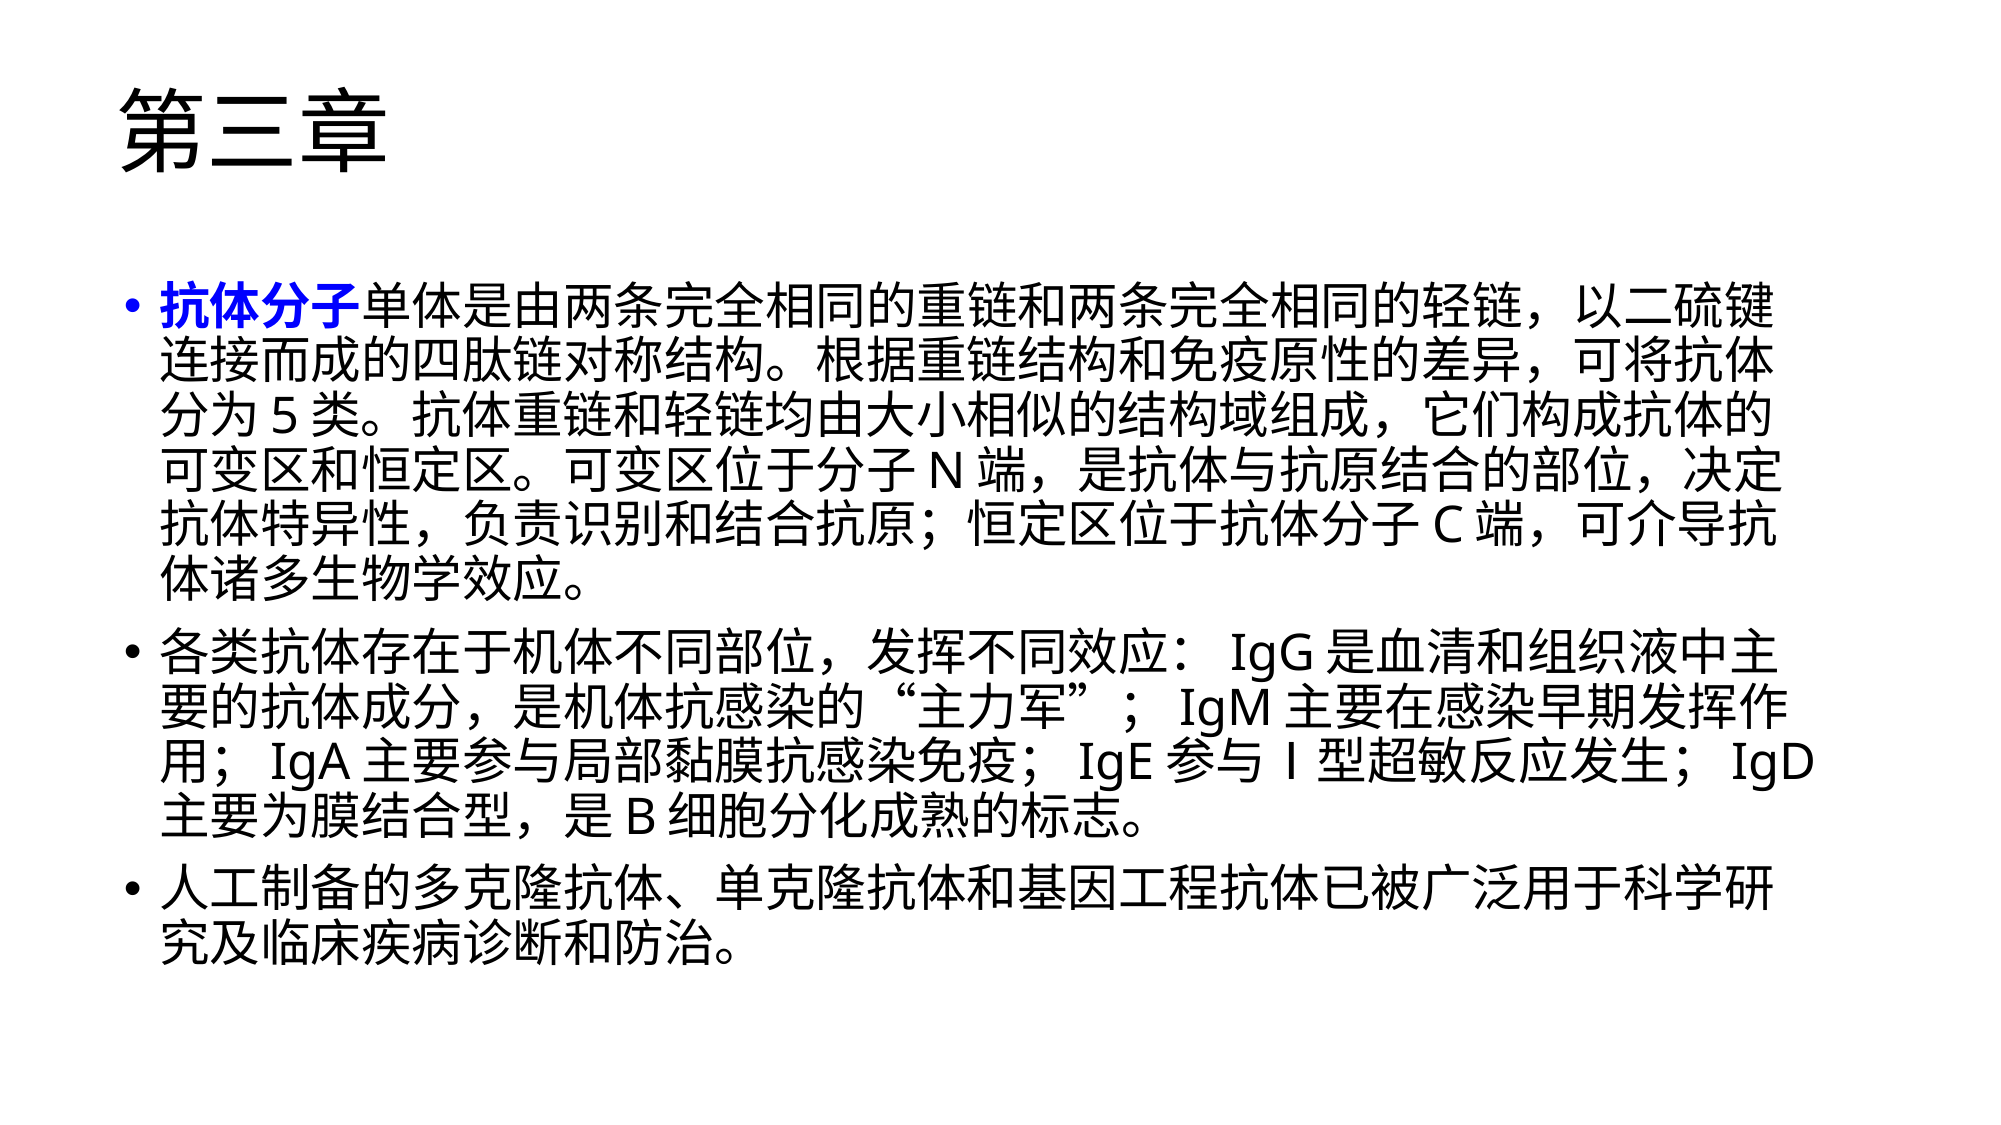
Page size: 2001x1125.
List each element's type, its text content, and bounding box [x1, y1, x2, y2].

title 第三章 [100, 26, 1826, 245]
list 抗体分子单体是由两条完全相同的重链和两条完全相同的轻链，以二硫键连接而成的四肽链对称结构。根据重链结构和免疫原性的差异，可将抗体分为5类。抗体重链和轻链均由大小相似的结构域组成，它们构成抗体的可变区和恒定区。可变区位于分子N端，是抗体与抗原结合的部位，决定抗体特异性，负责识别和结合抗原；恒定区位于抗体分子C端，可介导抗体诸多生物学效应。 各类抗体存在于机体不同部位，发挥不同效应：IgG是血清和组织液中主要的抗体成分，是机体抗感染的“主力军”；IgM主要在感染早期发挥作用；IgA主要参与局部黏膜抗感染免疫；IgE参与Ⅰ型超敏反应发生；IgD主要为膜结合型，是B细胞分化成熟的标志。 人工制备的多克隆抗体、单克隆抗体和基因工程抗体已被广泛用于科学研究及临床疾病诊断和防治。 [109, 273, 1834, 987]
